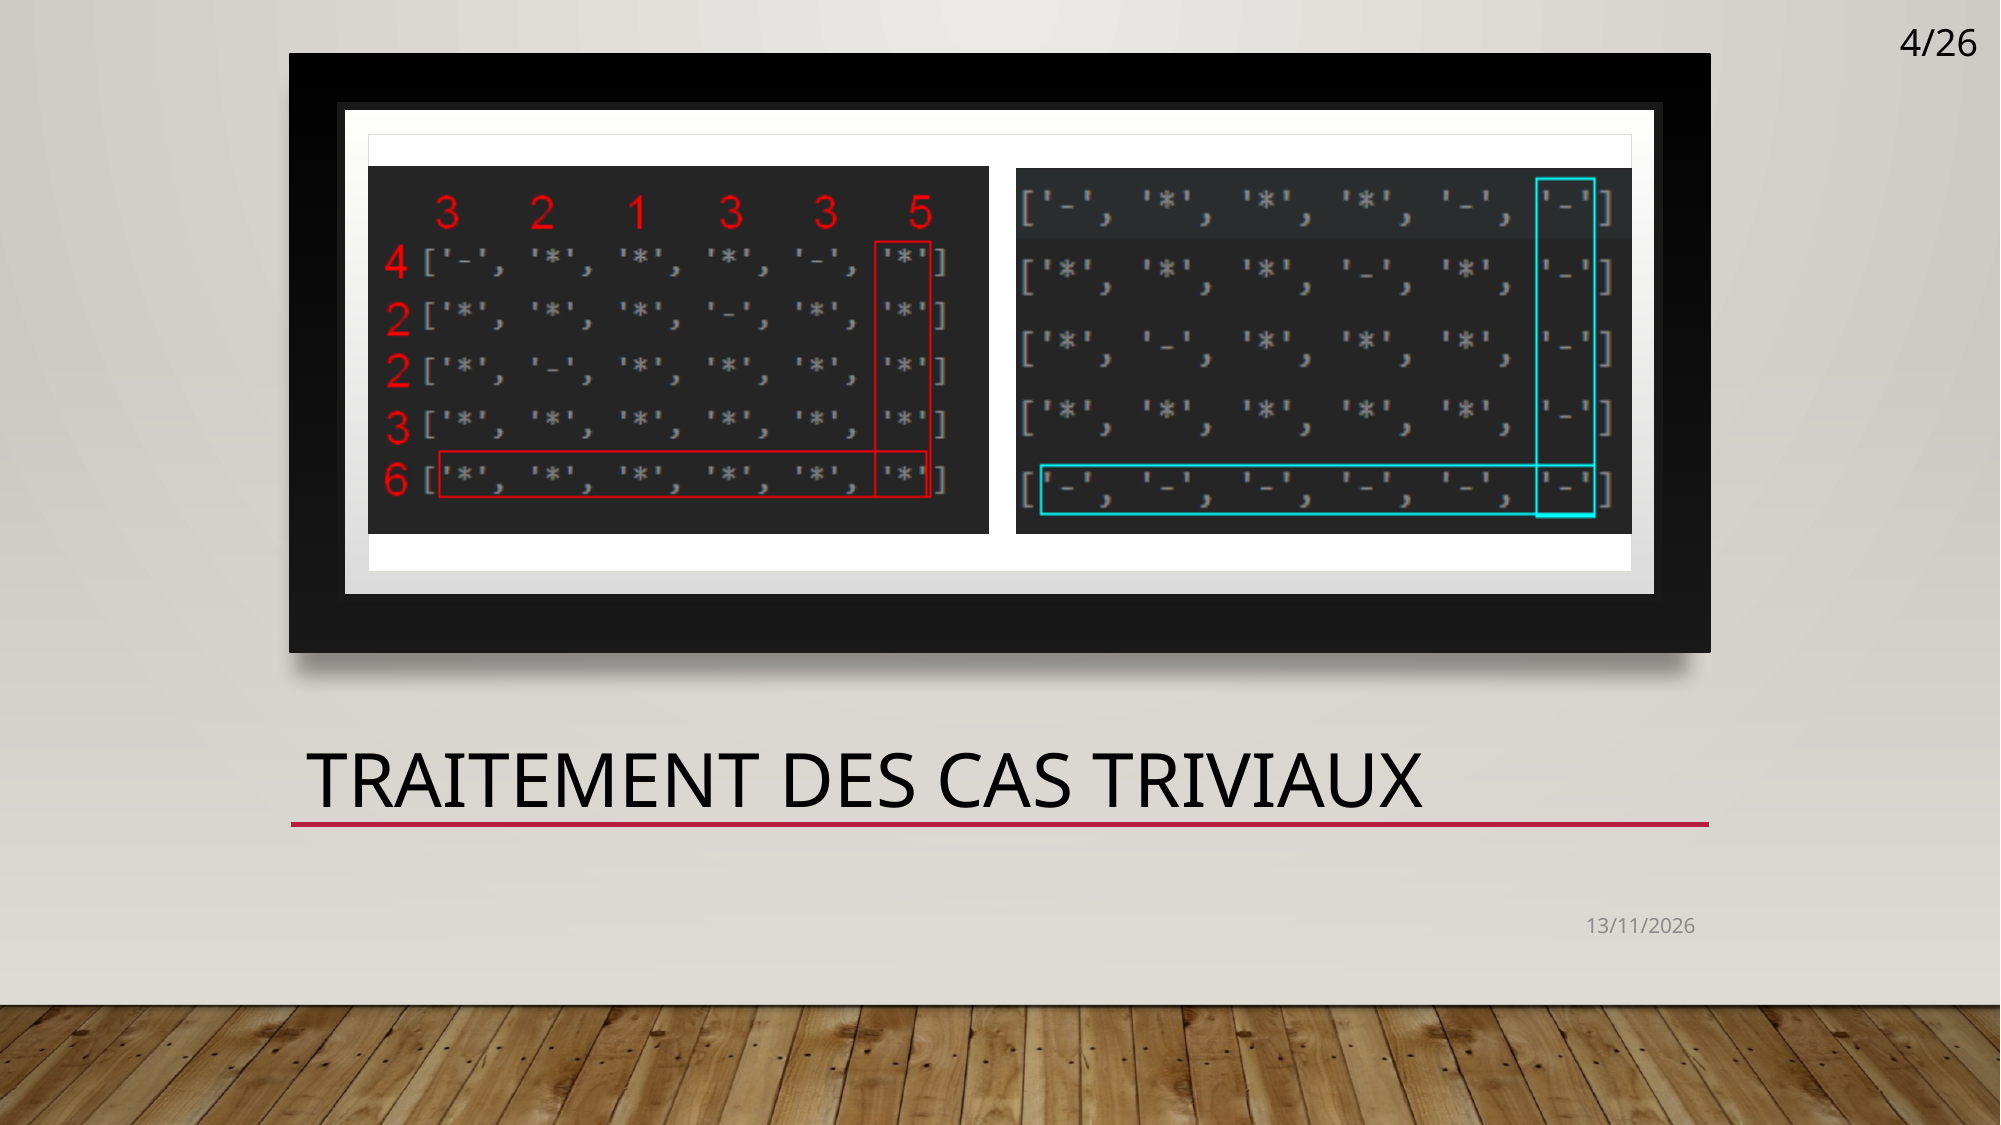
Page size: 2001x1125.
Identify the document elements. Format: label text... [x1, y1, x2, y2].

text_box [0, 330, 2000, 1004]
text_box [289, 52, 1711, 653]
text_box 4/26 [1885, 11, 1994, 72]
picture [367, 166, 990, 534]
text_box [0, 0, 2000, 330]
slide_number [1136, 901, 1711, 953]
picture [1015, 168, 1633, 534]
title TRAITEMENT DES CAS TRIVIAUX [291, 731, 1709, 822]
picture [0, 1006, 2000, 1125]
